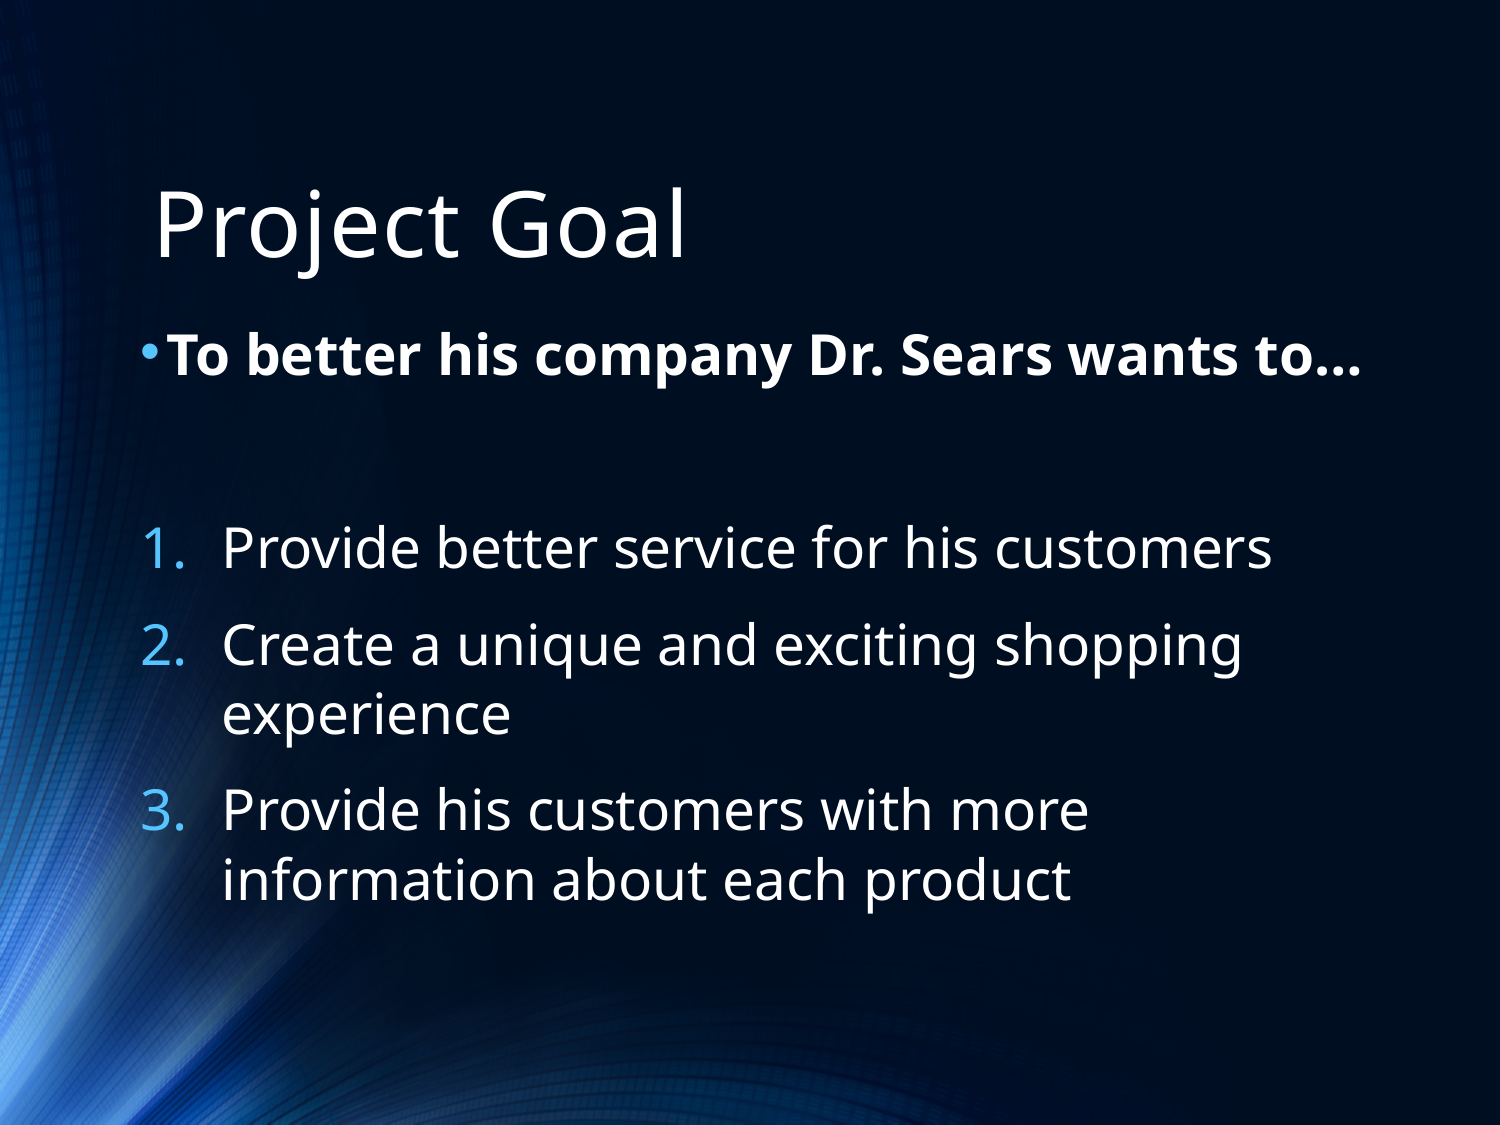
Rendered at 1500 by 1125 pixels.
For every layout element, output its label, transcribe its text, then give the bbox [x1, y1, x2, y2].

list To better his company Dr. Sears wants to… Provide better service for his customers Create a unique and exciting shopping experience Provide his customers with more information about each product [125, 312, 1388, 988]
title Project Goal [137, 62, 1313, 288]
picture [0, 0, 1500, 1125]
